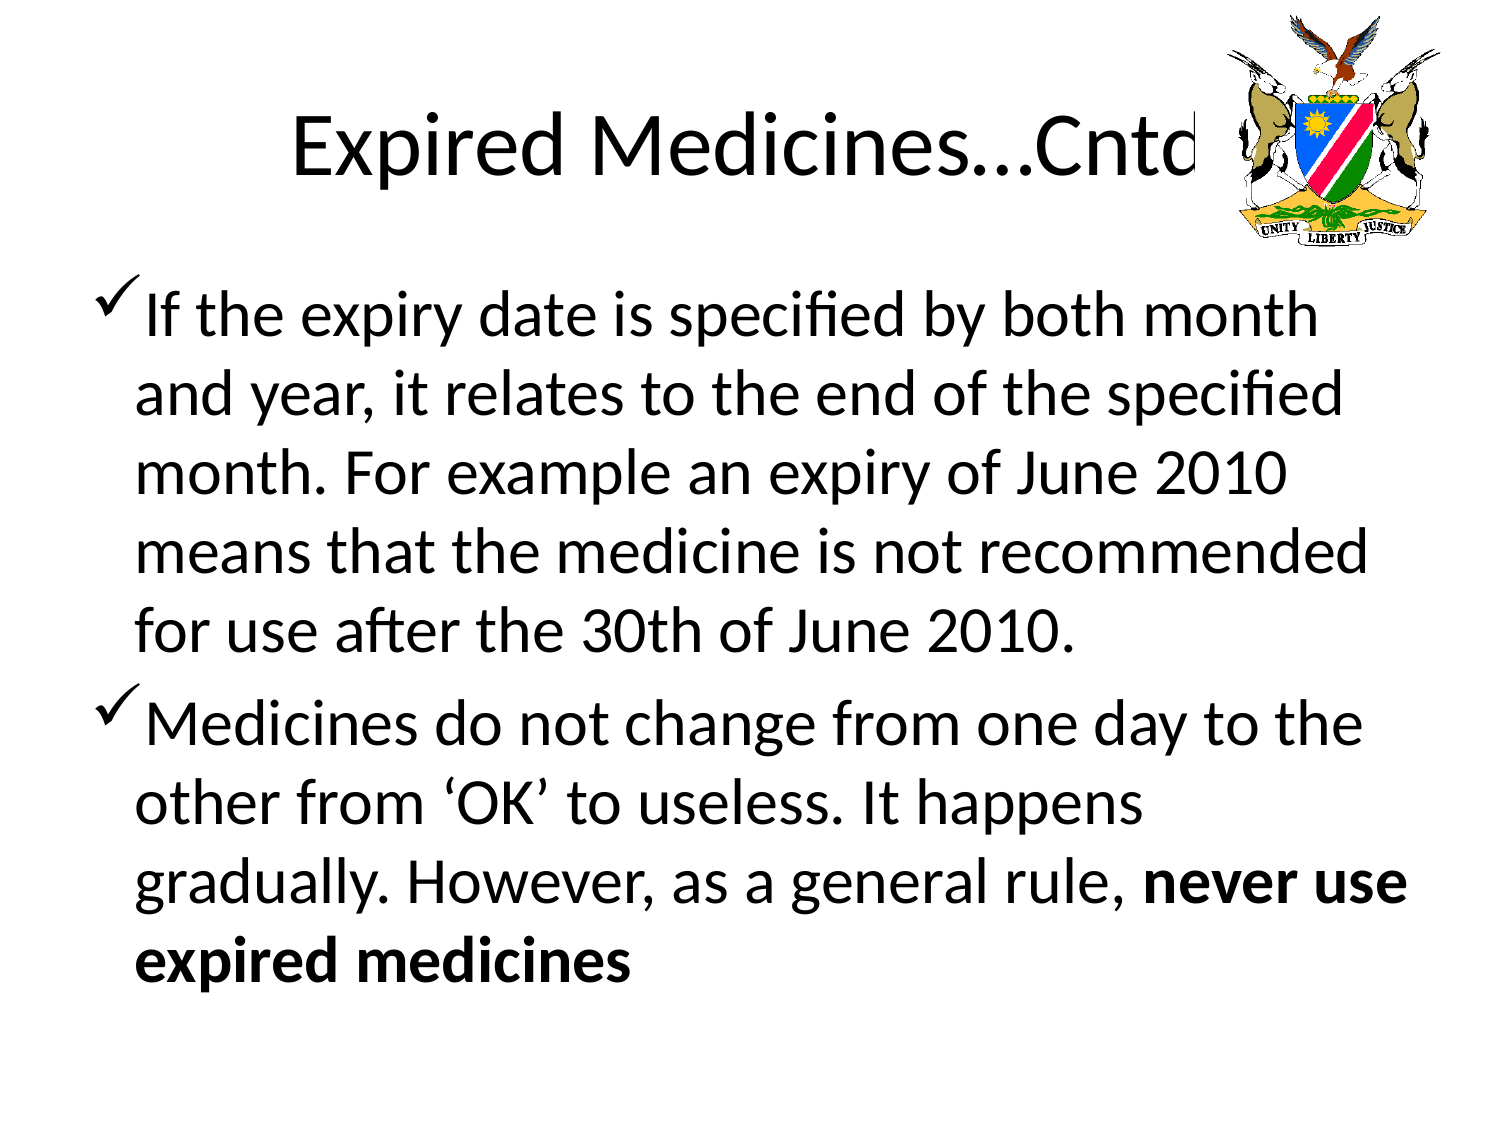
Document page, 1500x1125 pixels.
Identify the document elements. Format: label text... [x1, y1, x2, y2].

picture [1195, 0, 1454, 258]
list If the expiry date is specified by both month and year, it relates to the end of the specified month. For example an expiry of June 2010 means that the medicine is not recommended for use after the 30th of June 2010. Medicines do not change from one day to the other from ‘OK’ to useless. It happens gradually. However, as a general rule, never use expired medicines [75, 262, 1425, 1005]
title Expired Medicines…Cntd [75, 45, 1189, 233]
